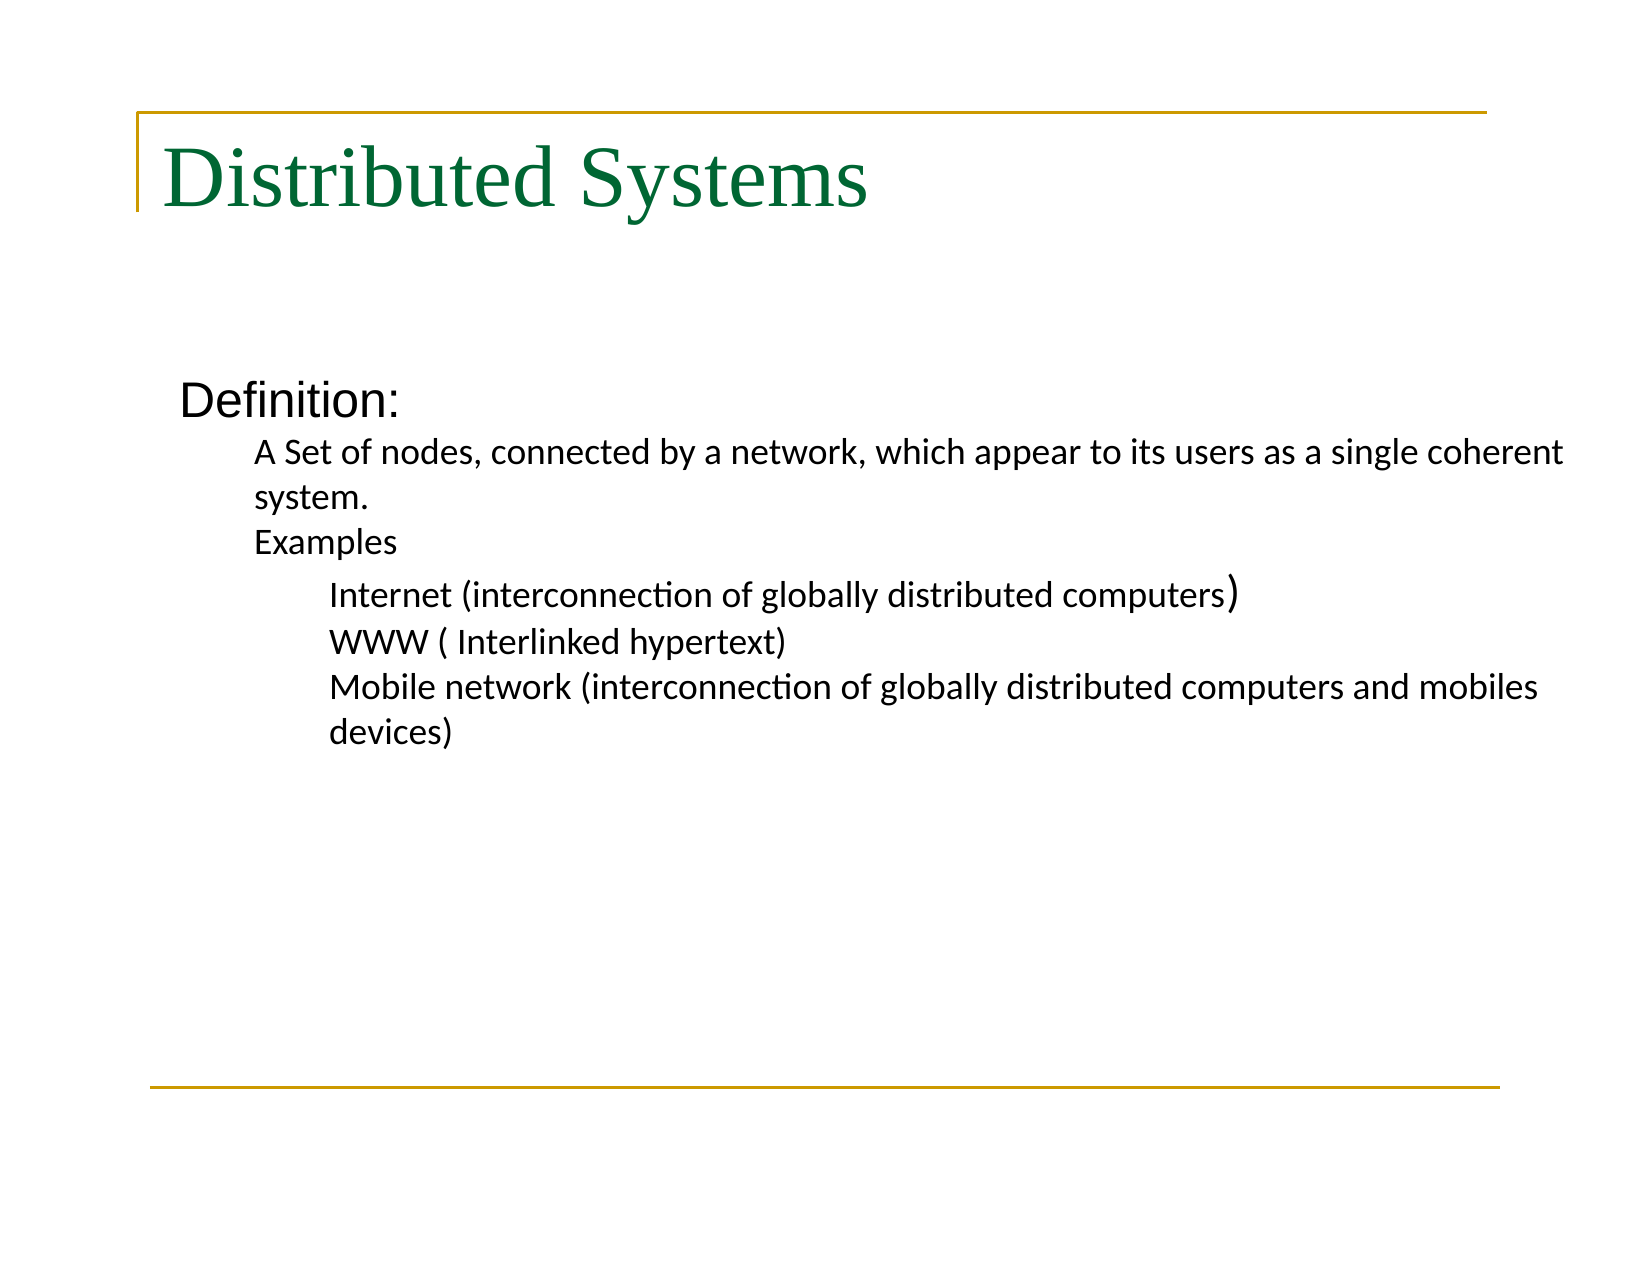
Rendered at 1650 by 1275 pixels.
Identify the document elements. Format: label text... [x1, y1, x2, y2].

list Definition: A Set of nodes, connected by a network, which appear to its users as a single coherent system. Examples Internet (interconnection of globally distributed computers) WWW ( Interlinked hypertext) Mobile network (interconnection of globally distributed computers and mobiles devices) [179, 367, 1611, 756]
title Distributed Systems [162, 118, 1488, 225]
